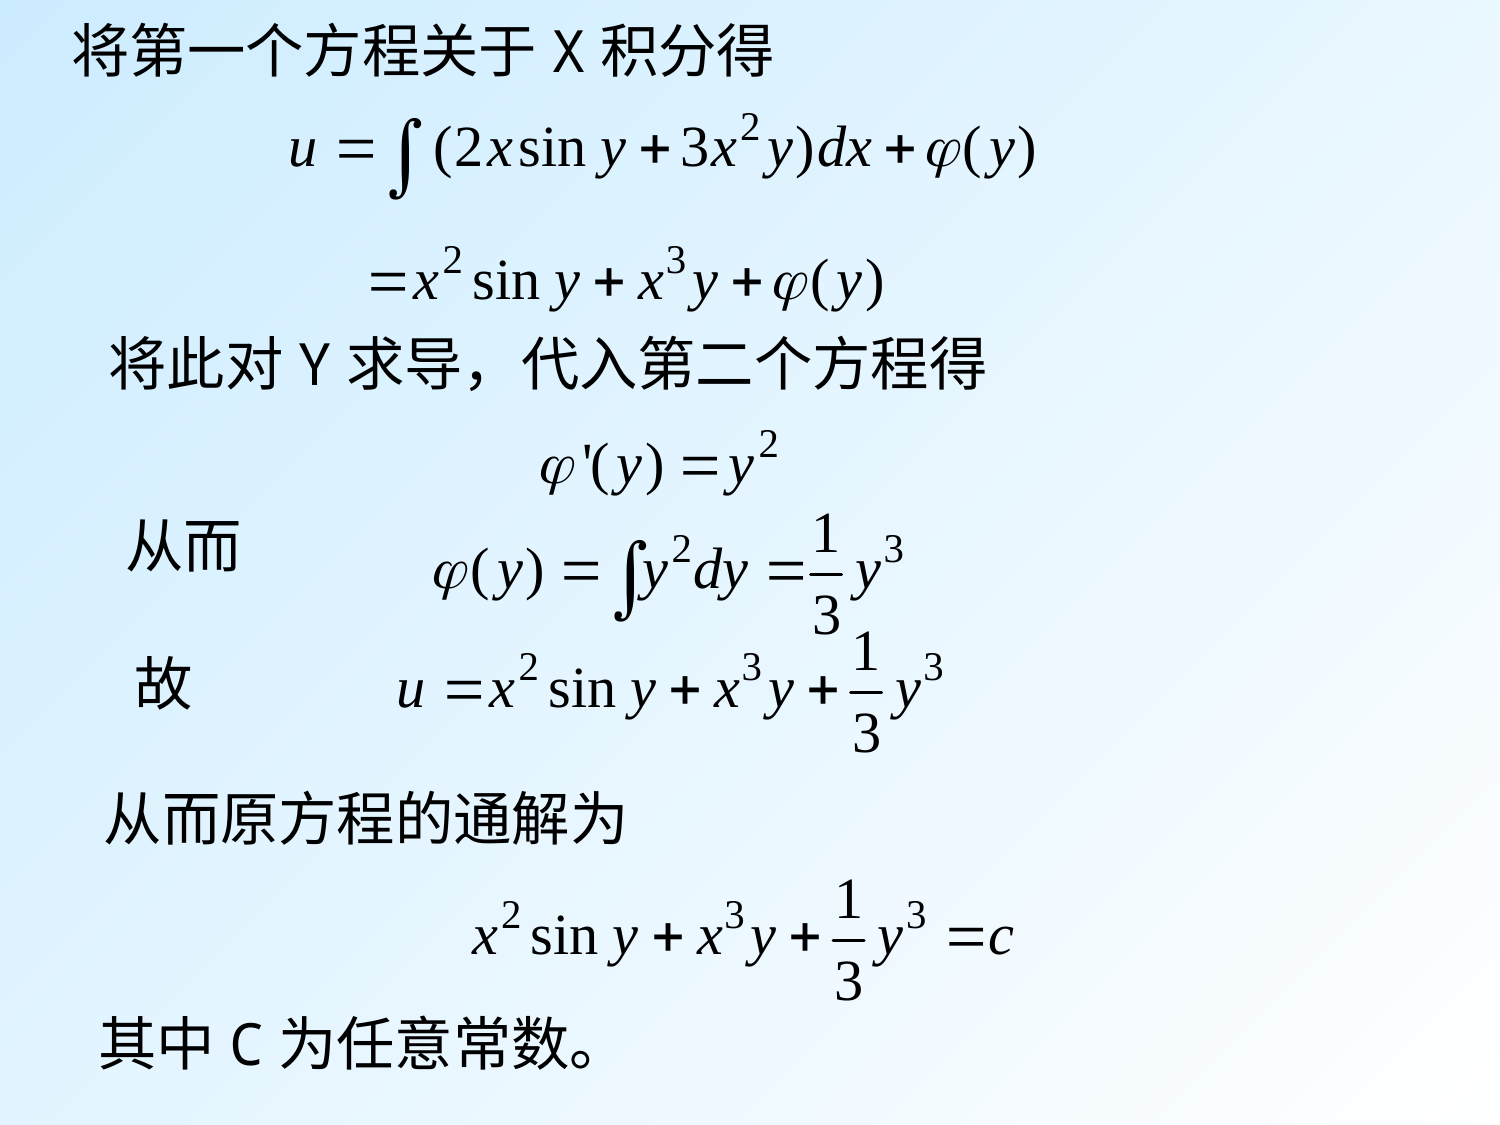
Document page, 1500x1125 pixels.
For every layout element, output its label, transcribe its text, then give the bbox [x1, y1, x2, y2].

text_box 故 [119, 639, 208, 725]
text_box 将第一个方程关于X积分得 [56, 7, 790, 92]
text_box 其中C为任意常数。 [83, 999, 643, 1085]
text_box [537, 420, 782, 503]
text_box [287, 87, 1040, 207]
text_box 将此对Y求导，代入第二个方程得 [93, 319, 1002, 405]
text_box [430, 503, 911, 621]
text_box 从而 [110, 502, 257, 587]
text_box 从而原方程的通解为 [89, 774, 644, 920]
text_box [466, 869, 1019, 1007]
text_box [395, 621, 946, 760]
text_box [362, 237, 888, 319]
